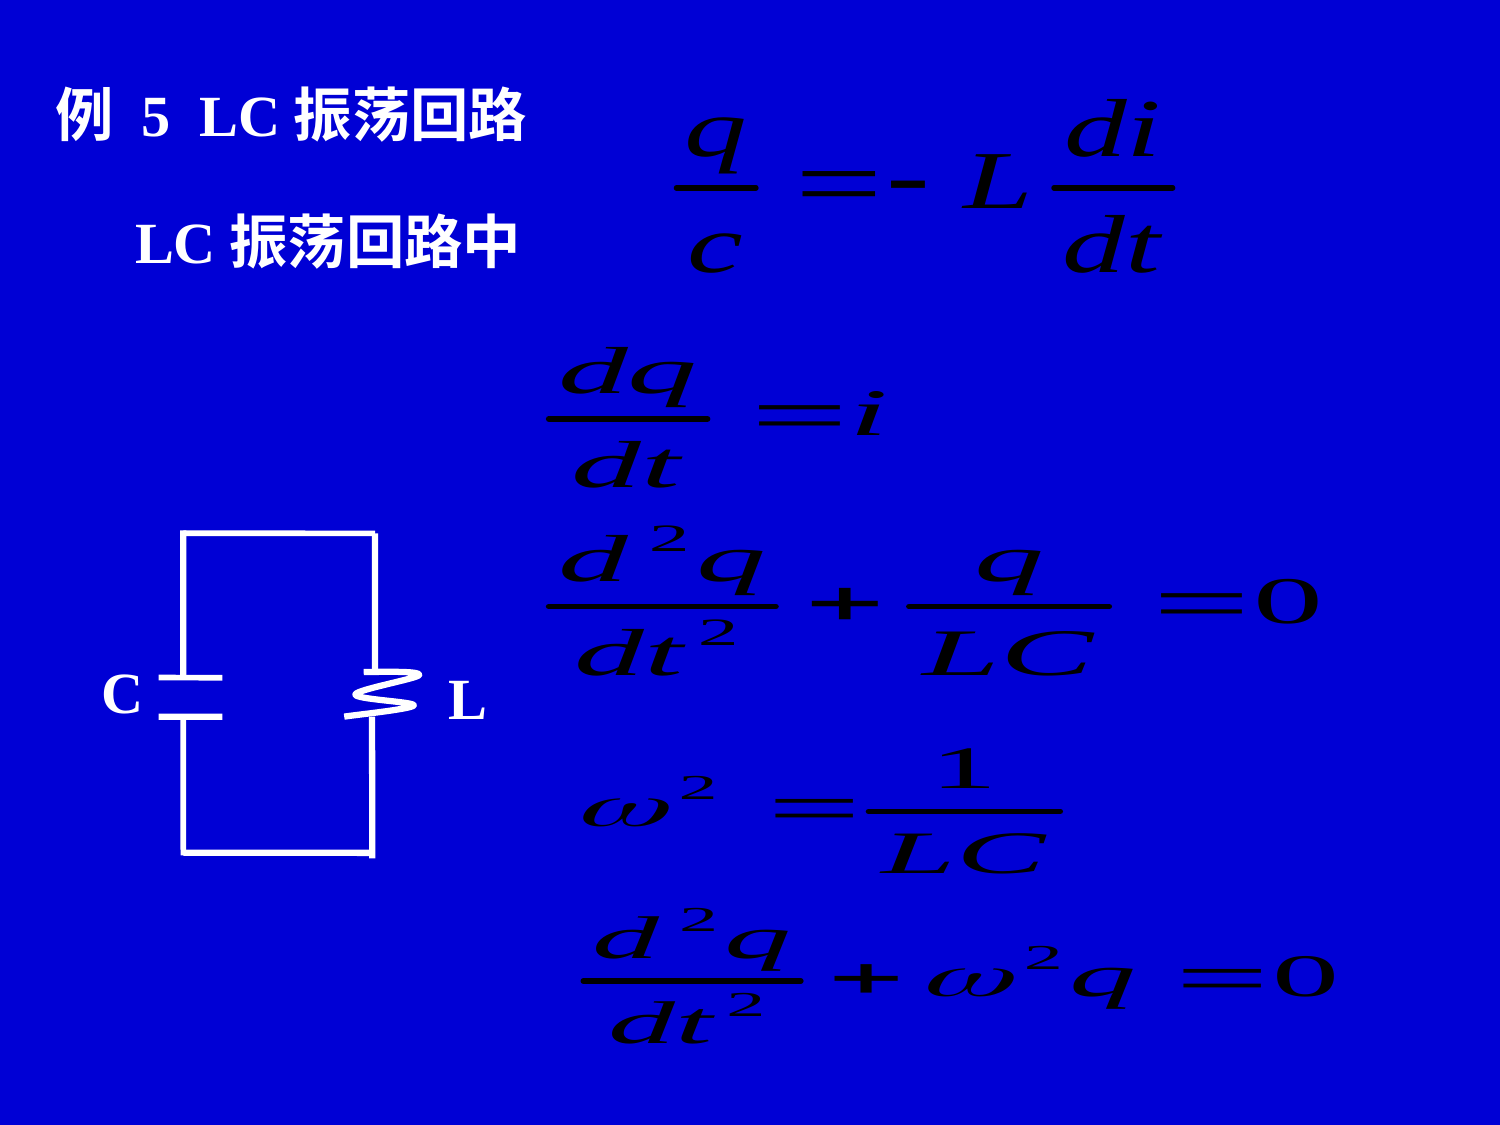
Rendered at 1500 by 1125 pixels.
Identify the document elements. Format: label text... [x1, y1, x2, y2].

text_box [560, 727, 1365, 1059]
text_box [655, 77, 1200, 292]
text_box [85, 530, 503, 859]
text_box 例 5 LC振荡回路 [40, 70, 542, 156]
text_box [525, 325, 1341, 693]
text_box LC振荡回路中 [120, 197, 536, 283]
